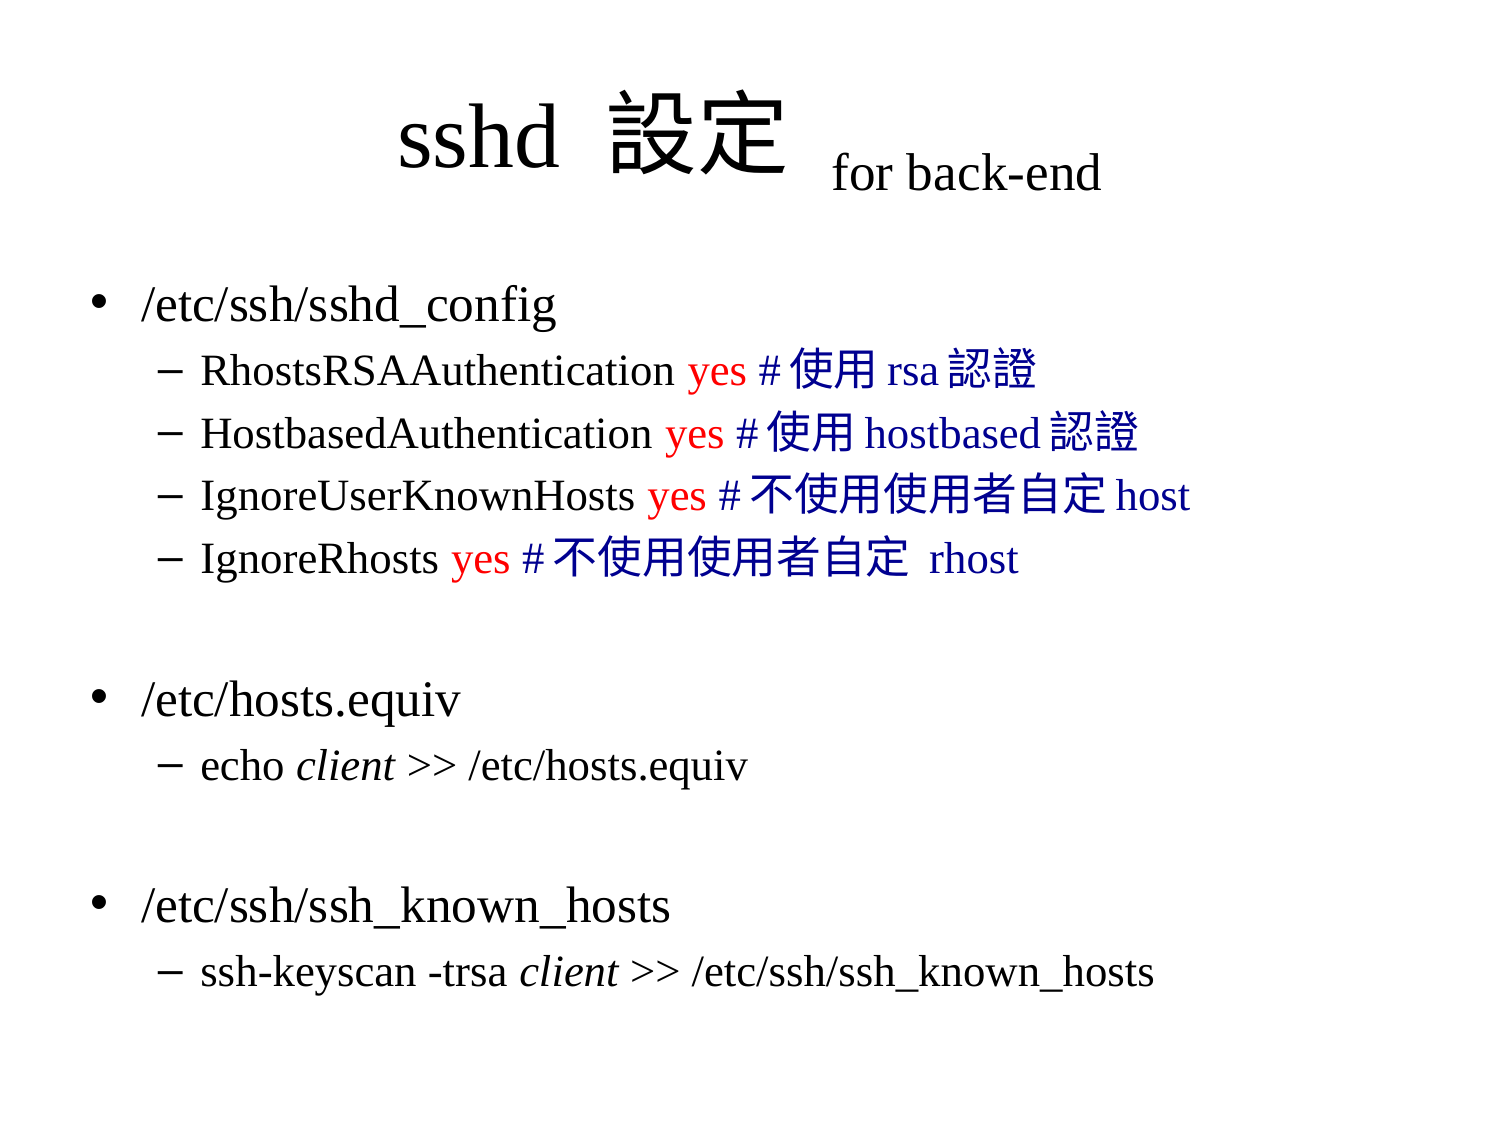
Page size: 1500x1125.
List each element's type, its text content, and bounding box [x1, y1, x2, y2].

title sshd 設定 for back-end [75, 45, 1425, 233]
list /etc/ssh/sshd_config RhostsRSAAuthentication yes #使用rsa認證 HostbasedAuthentication yes #使用hostbased認證 IgnoreUserKnownHosts yes #不使用使用者自定host IgnoreRhosts yes #不使用使用者自定 rhost /etc/hosts.equiv echo client >> /etc/hosts.equiv /etc/ssh/ssh_known_hosts ssh-keyscan -trsa client >> /etc/ssh/ssh_known_hosts [75, 262, 1425, 1005]
